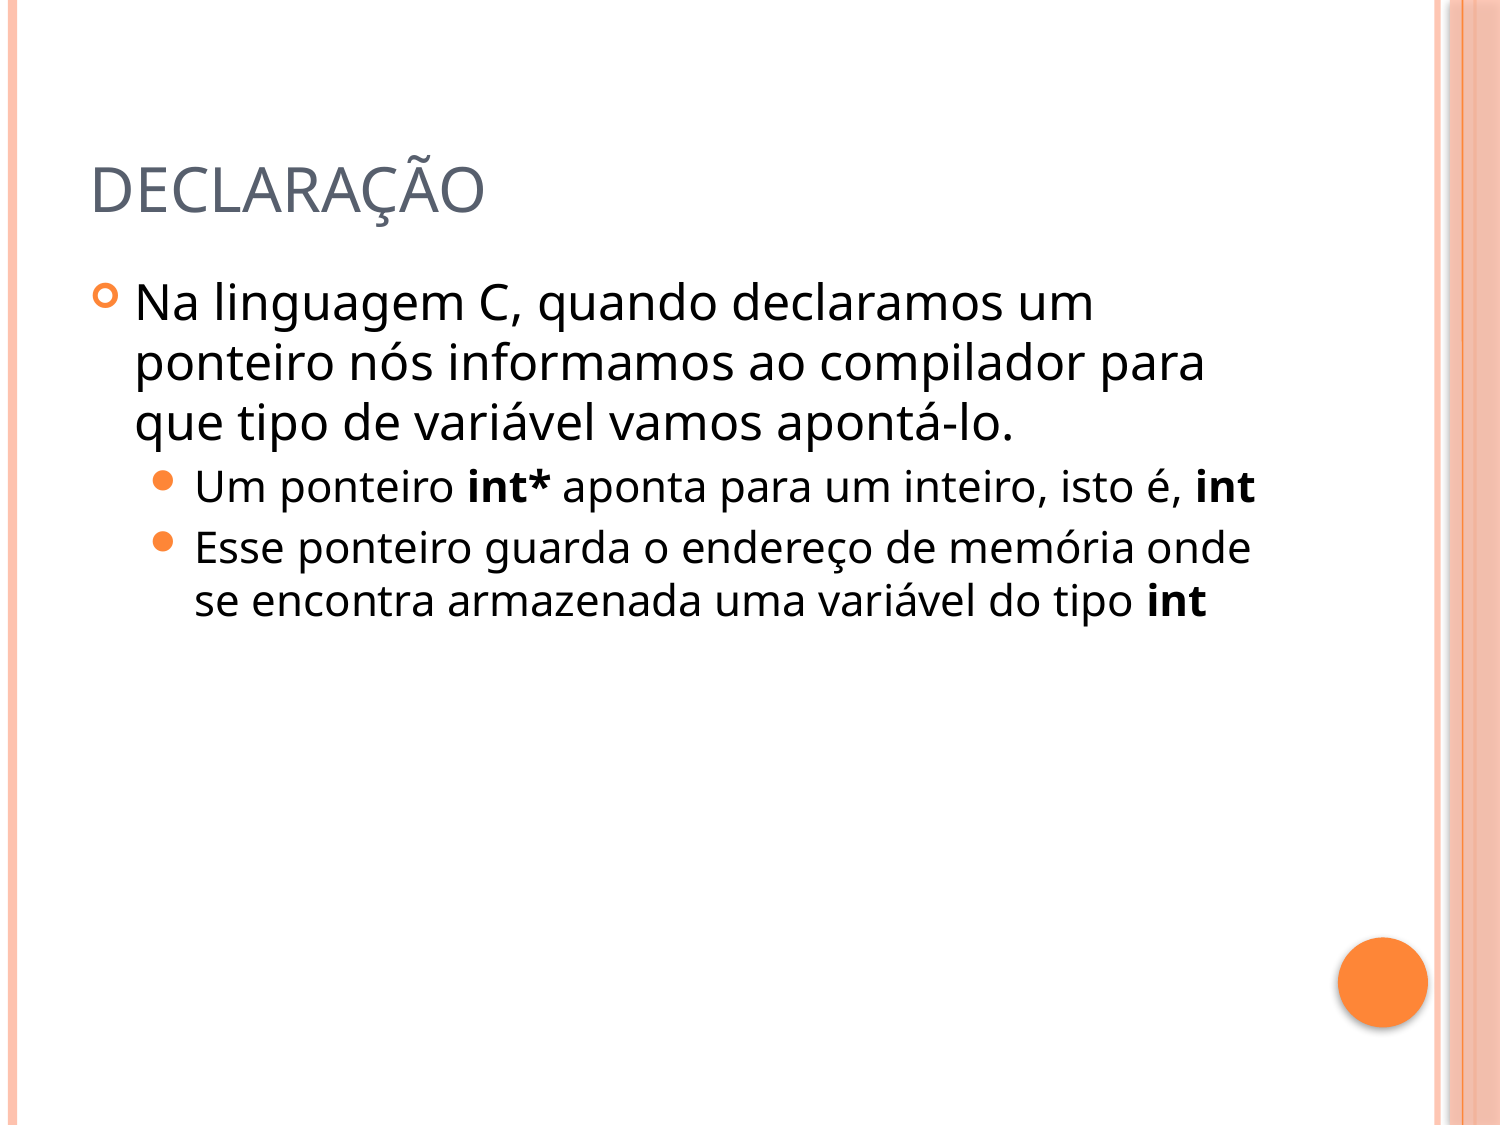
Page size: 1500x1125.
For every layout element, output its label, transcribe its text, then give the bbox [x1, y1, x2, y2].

list Na linguagem C, quando declaramos um ponteiro nós informamos ao compilador para que tipo de variável vamos apontá-lo. Um ponteiro int* aponta para um inteiro, isto é, int Esse ponteiro guarda o endereço de memória onde se encontra armazenada uma variável do tipo int [75, 262, 1300, 1062]
title Declaração [75, 45, 1300, 233]
